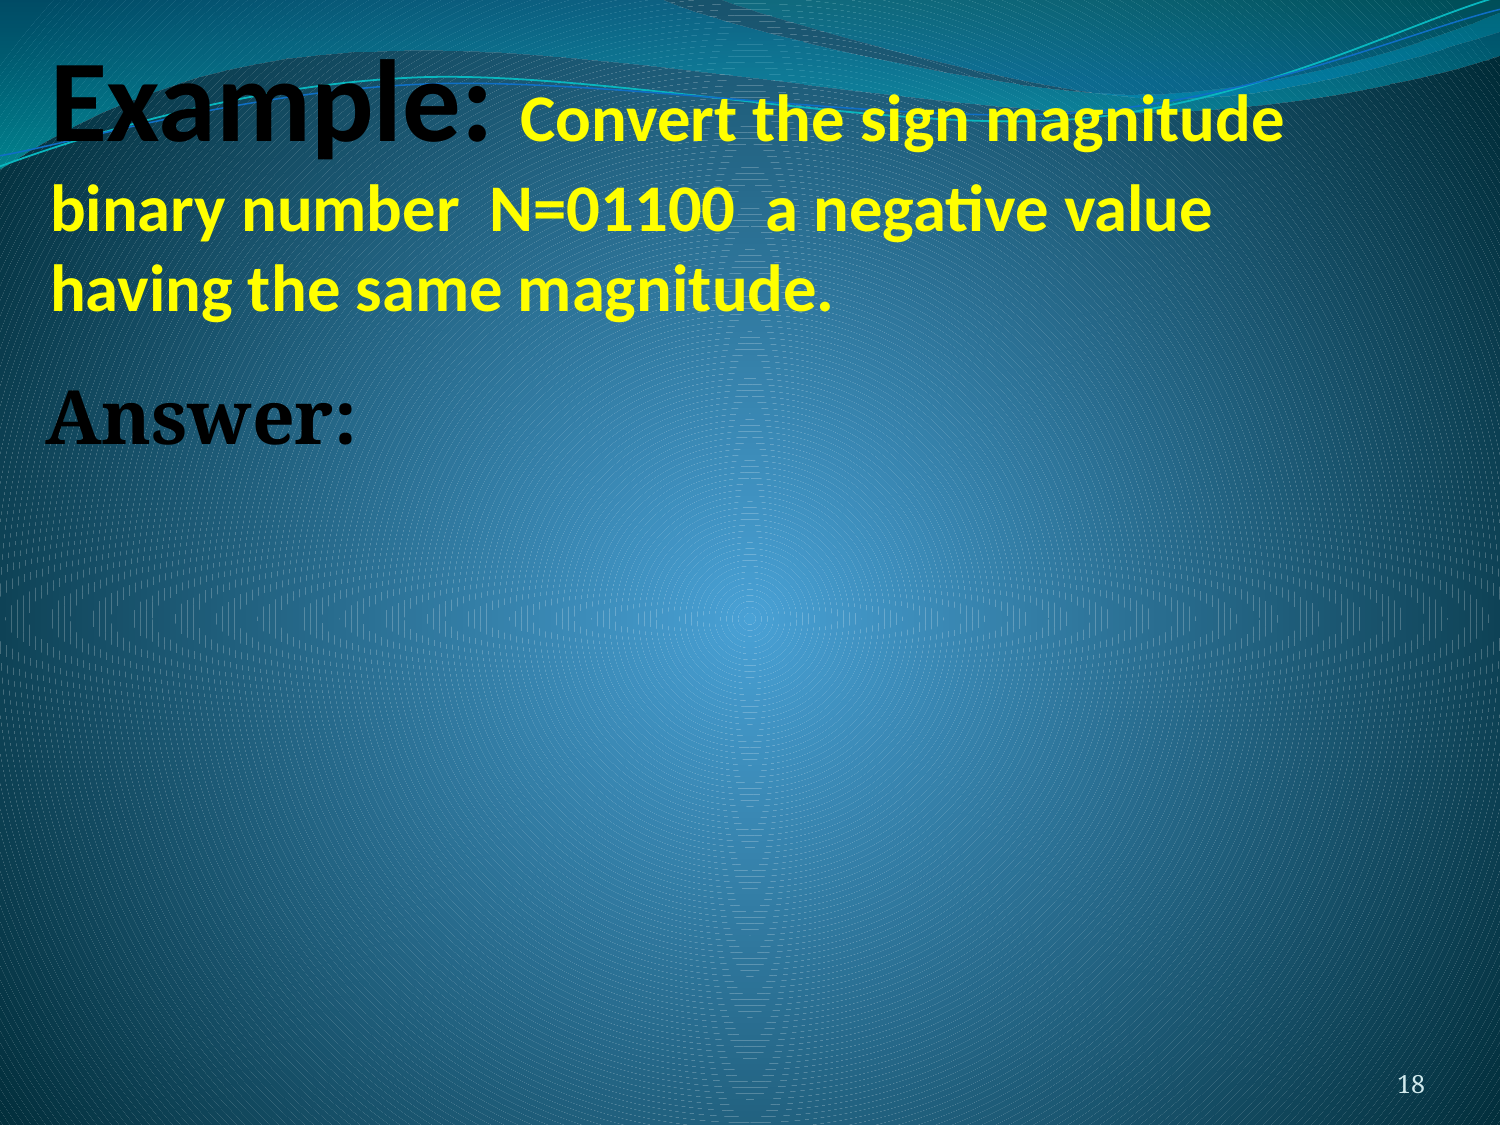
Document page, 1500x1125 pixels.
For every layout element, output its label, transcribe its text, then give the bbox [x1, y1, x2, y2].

title Example: Convert the sign magnitude binary number N=01100 a negative value having the same magnitude. [50, 62, 1388, 325]
slide_number 18 [1299, 1042, 1425, 1103]
list Answer: [37, 362, 1362, 1088]
